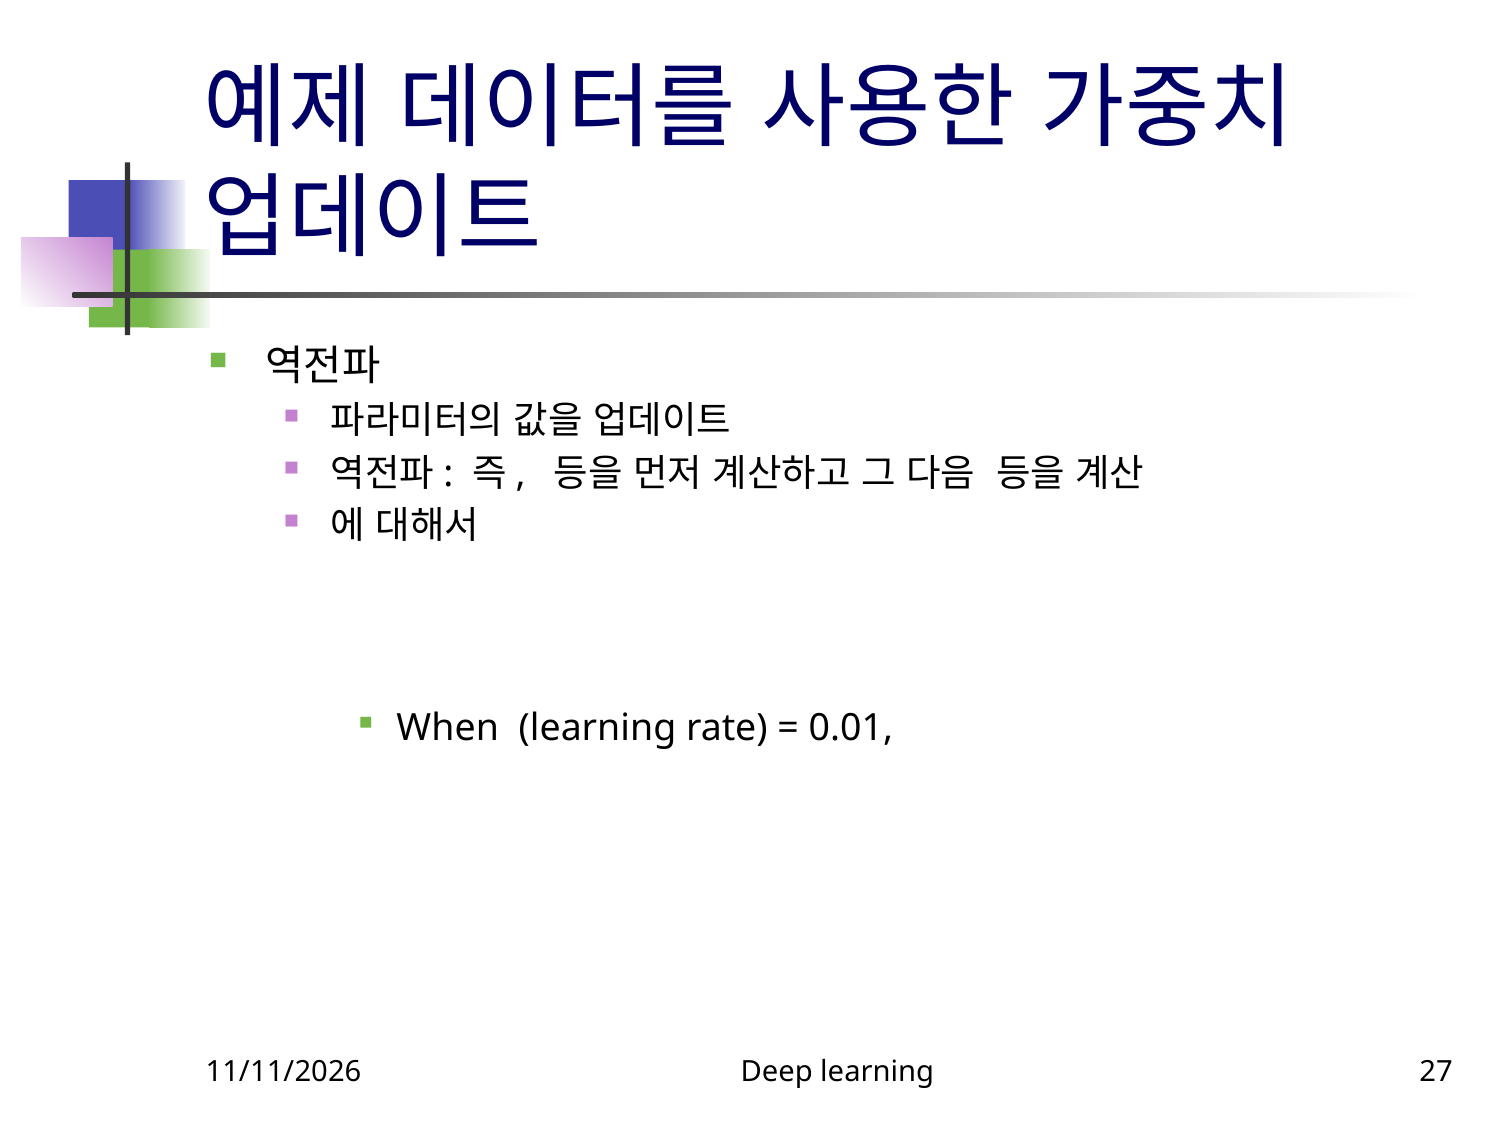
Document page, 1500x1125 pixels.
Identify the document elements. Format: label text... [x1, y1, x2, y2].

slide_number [190, 1024, 504, 1100]
slide_number 27 [1155, 1024, 1468, 1100]
title 예제 데이터를 사용한 가중치 업데이트 [188, 35, 1468, 275]
footer Deep learning [600, 1024, 1075, 1100]
